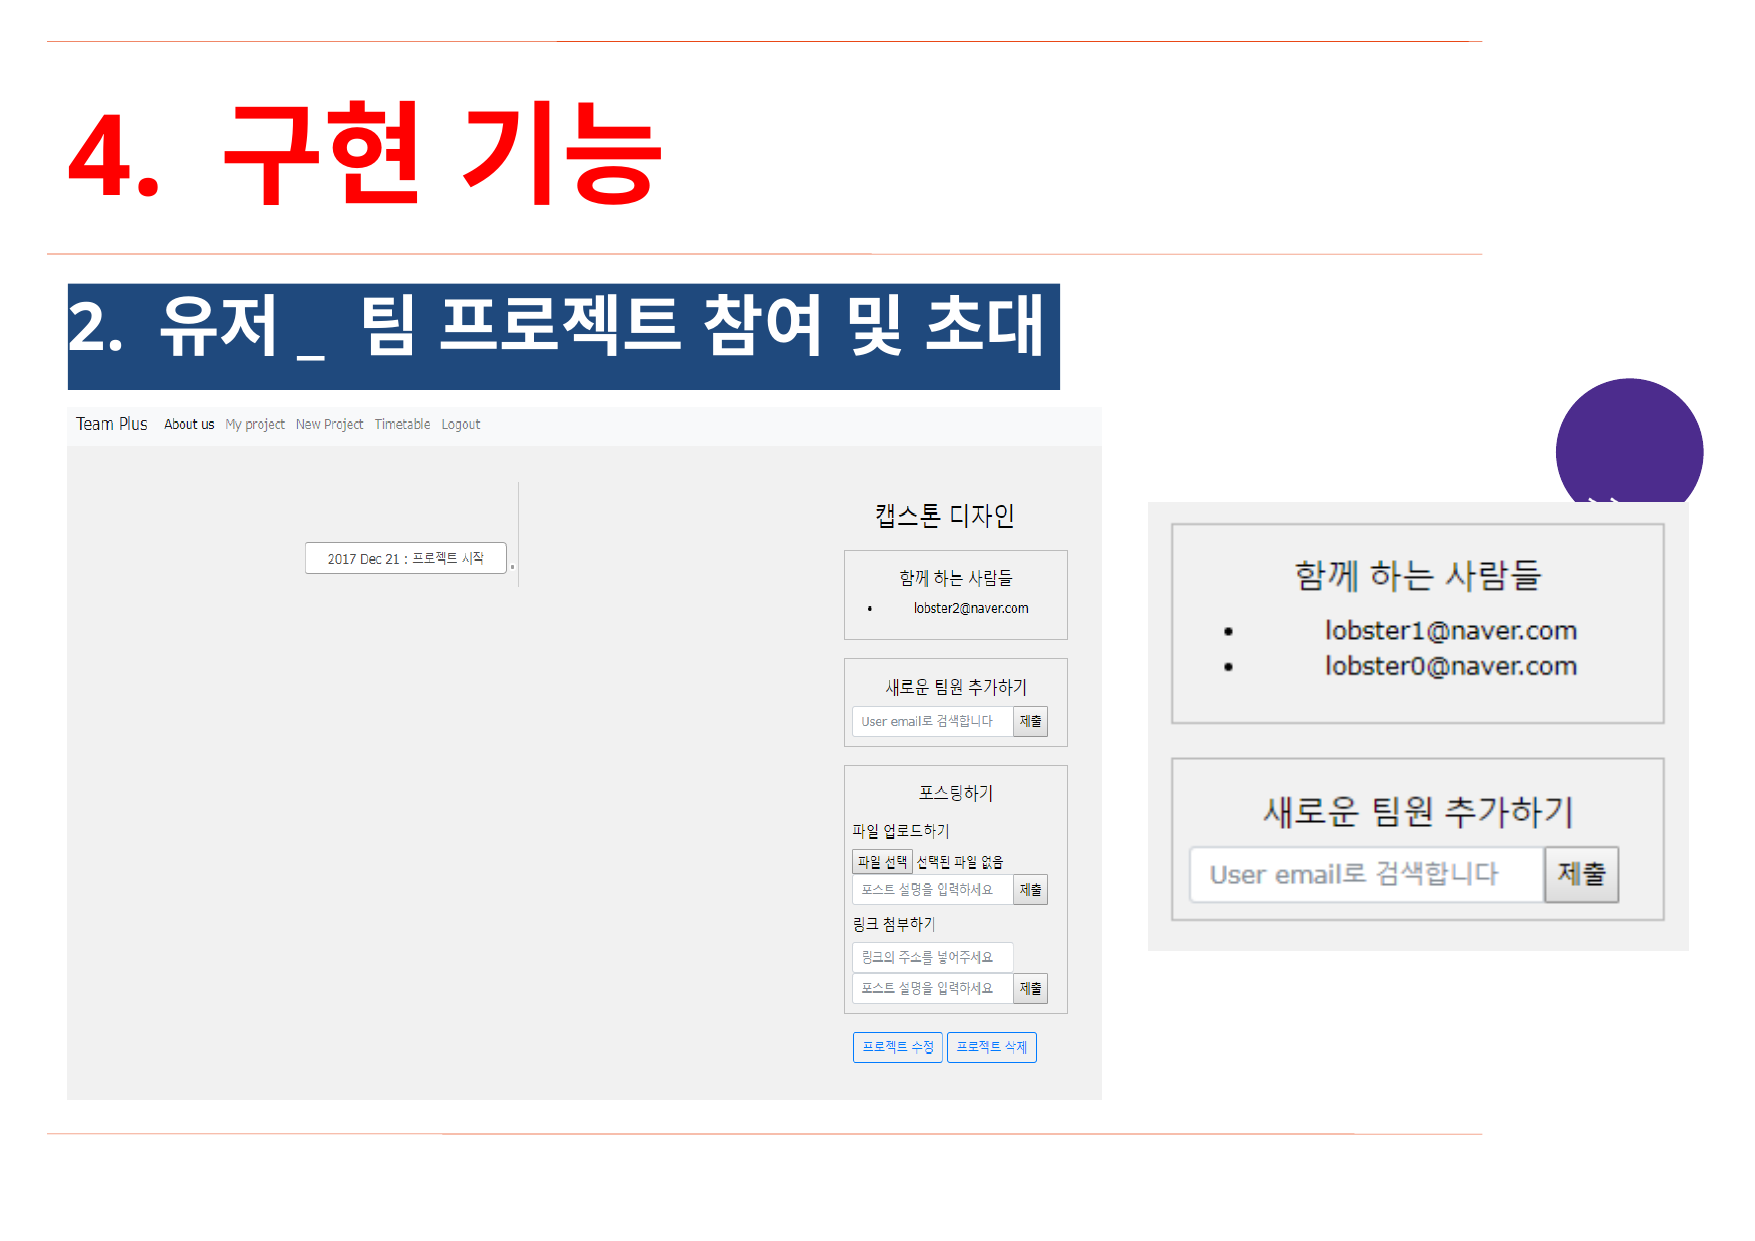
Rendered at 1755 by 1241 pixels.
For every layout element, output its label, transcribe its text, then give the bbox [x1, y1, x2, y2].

picture [1148, 479, 1689, 952]
picture [67, 407, 1102, 1100]
list 4. 구현 기능 [67, 82, 1462, 185]
list 2. 유저_ 팀 프로젝트 참여 및 초대 [67, 283, 1061, 390]
